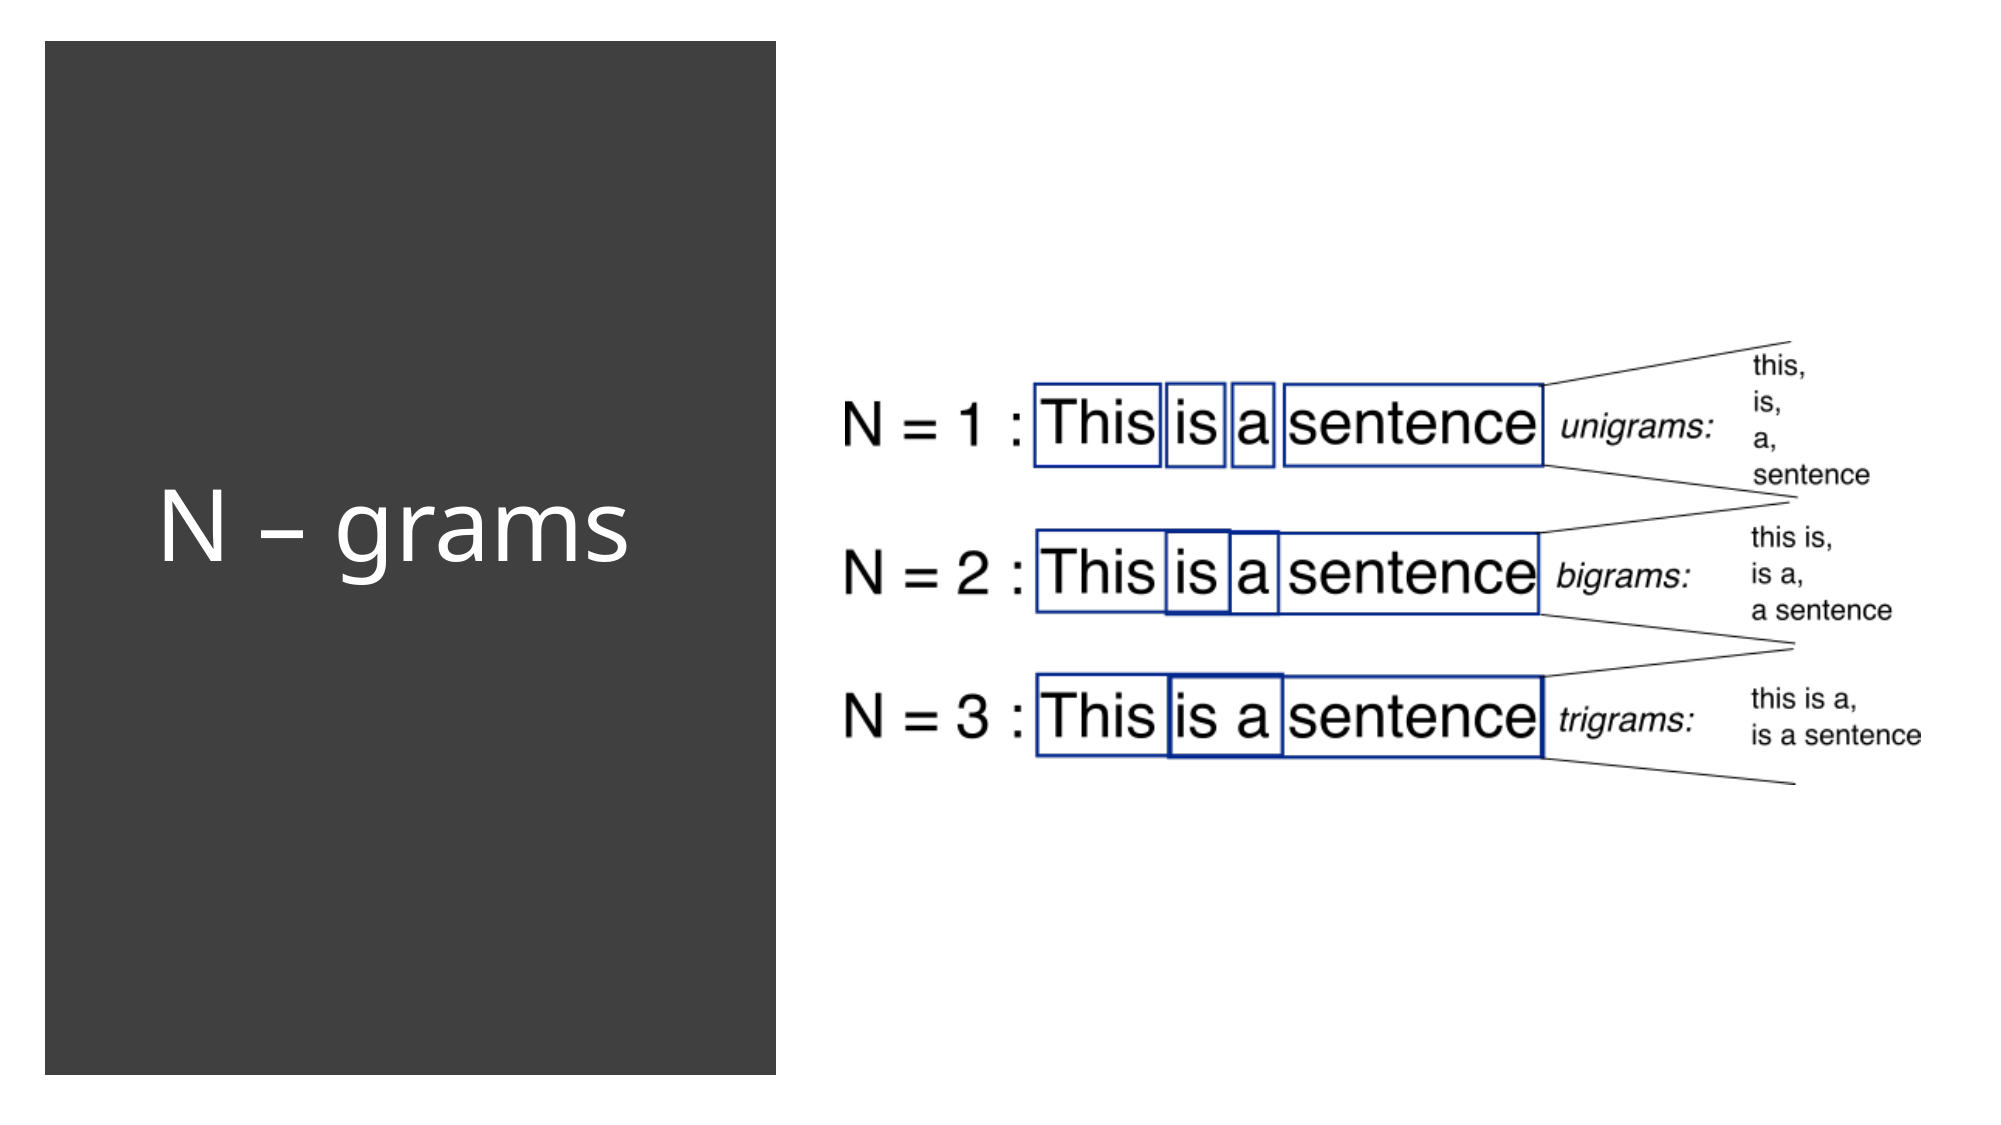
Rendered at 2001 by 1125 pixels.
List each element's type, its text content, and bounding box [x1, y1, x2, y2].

title N – grams [121, 121, 693, 936]
picture [845, 341, 1921, 785]
text_box [54, 50, 767, 1066]
